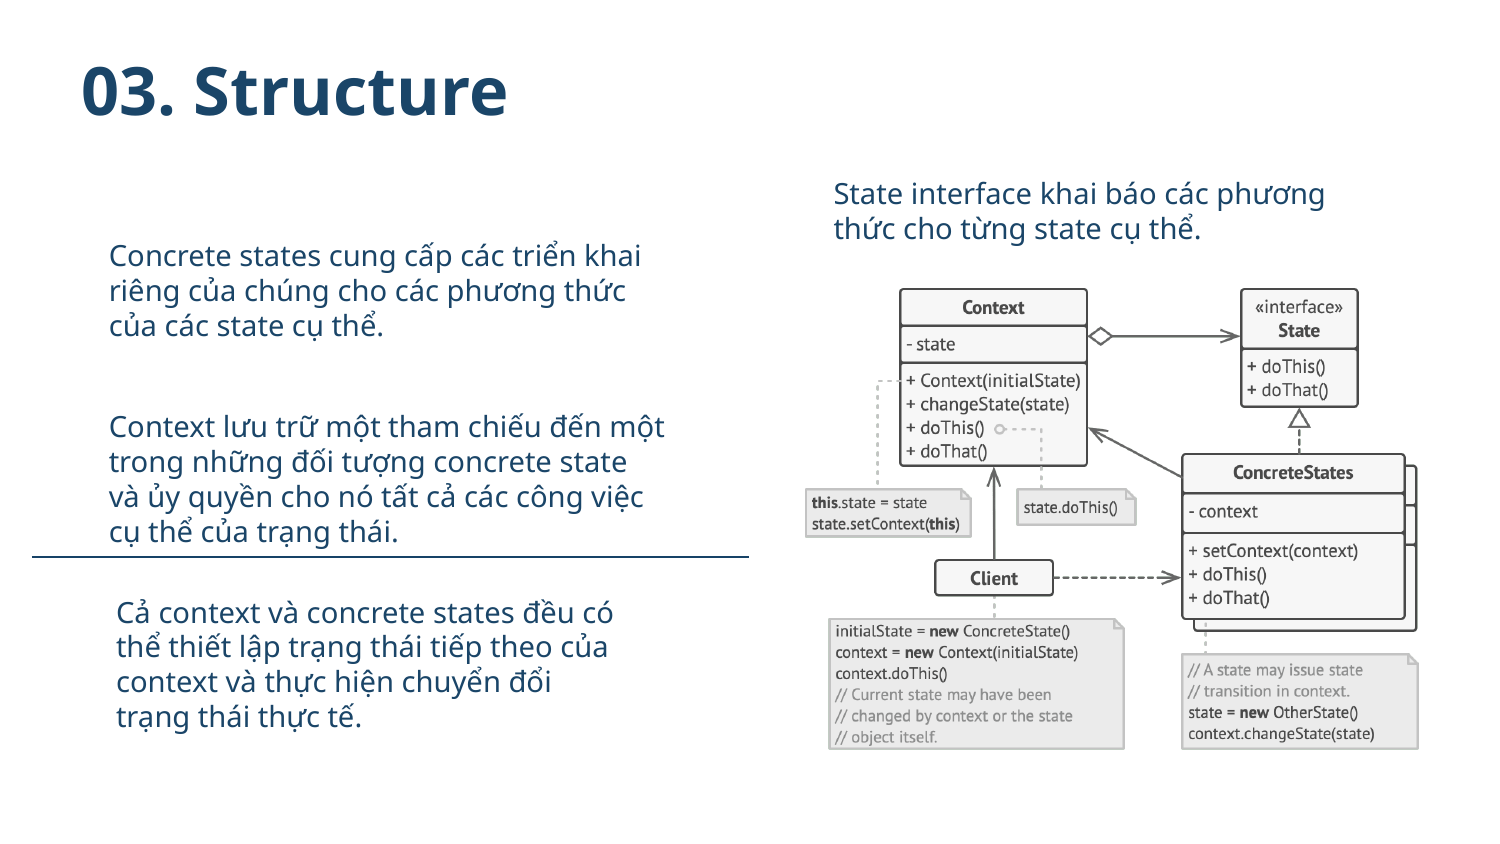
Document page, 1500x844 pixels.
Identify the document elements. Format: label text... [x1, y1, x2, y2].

text_box Concrete states cung cấp các triển khai riêng của chúng cho các phương thức của các state cụ thể. [93, 222, 681, 393]
text_box State interface khai báo các phương thức cho từng state cụ thể. [818, 160, 1406, 276]
text_box Context lưu trữ một tham chiếu đến một trong những đối tượng concrete state và ủy quyền cho nó tất cả các công việc cụ thể của trạng thái. [93, 393, 681, 556]
text_box Cả context và concrete states đều có thể thiết lập trạng thái tiếp theo của context và thực hiện chuyển đổi trạng thái thực tế. [101, 578, 643, 844]
picture [794, 277, 1430, 760]
text_box 03. Structure [69, 43, 643, 161]
